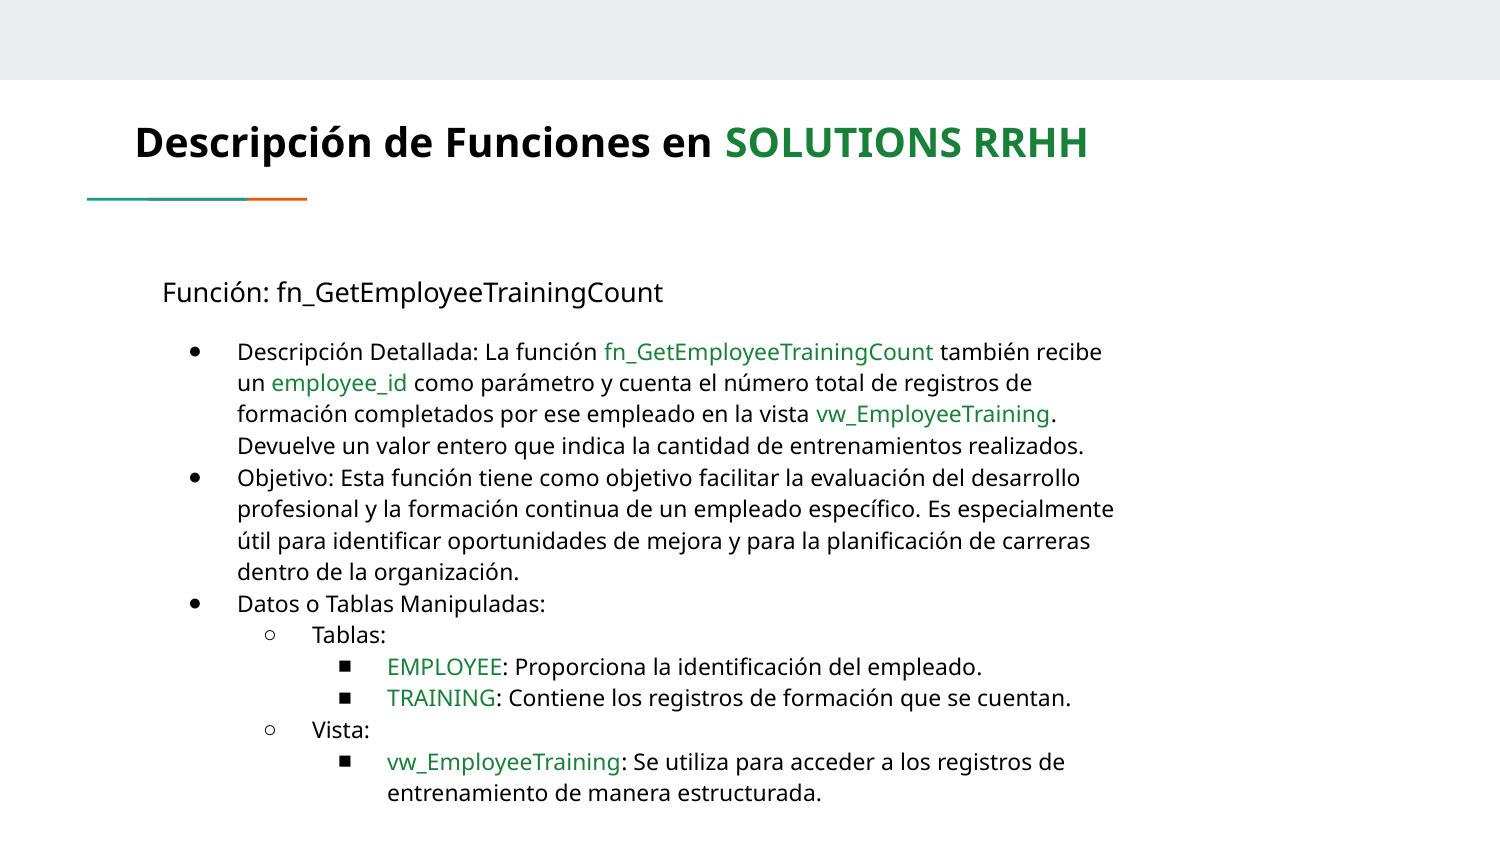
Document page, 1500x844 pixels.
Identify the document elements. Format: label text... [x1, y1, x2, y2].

text_box Función: fn_GetEmployeeTrainingCount Descripción Detallada: La función fn_GetEmployeeTrainingCount también recibe un employee_id como parámetro y cuenta el número total de registros de formación completados por ese empleado en la vista vw_EmployeeTraining. Devuelve un valor entero que indica la cantidad de entrenamientos realizados. Objetivo: Esta función tiene como objetivo facilitar la evaluación del desarrollo profesional y la formación continua de un empleado específico. Es especialmente útil para identificar oportunidades de mejora y para la planificación de carreras dentro de la organización. Datos o Tablas Manipuladas: Tablas: EMPLOYEE: Proporciona la identificación del empleado. TRAINING: Contiene los registros de formación que se cuentan. Vista: vw_EmployeeTraining: Se utiliza para acceder a los registros de entrenamiento de manera estructurada. [147, 255, 1135, 821]
title Descripción de Funciones en SOLUTIONS RRHH [119, 94, 1381, 183]
